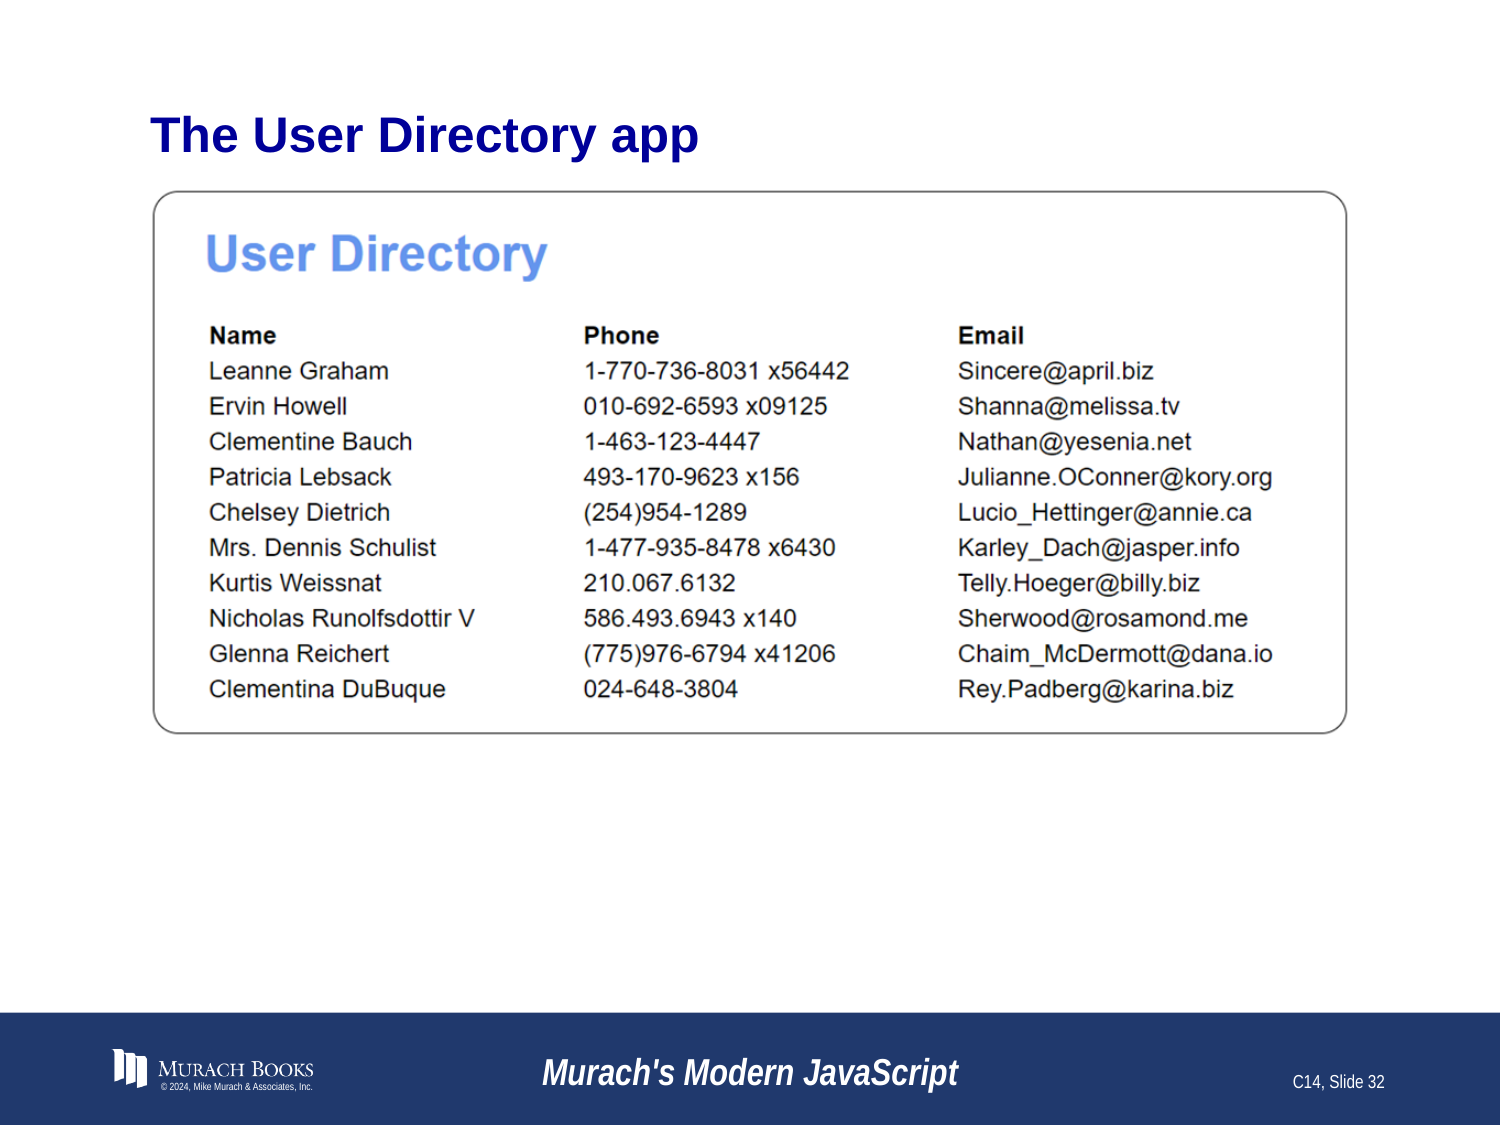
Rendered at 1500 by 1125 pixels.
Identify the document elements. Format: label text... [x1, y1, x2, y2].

title The User Directory app [150, 102, 1350, 164]
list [148, 187, 1350, 738]
slide_number Murach's Modern JavaScript [450, 1025, 1050, 1100]
footer © 2024, Mike Murach & Associates, Inc. [12, 1025, 450, 1100]
slide_number C14, Slide 32 [1087, 1025, 1400, 1100]
